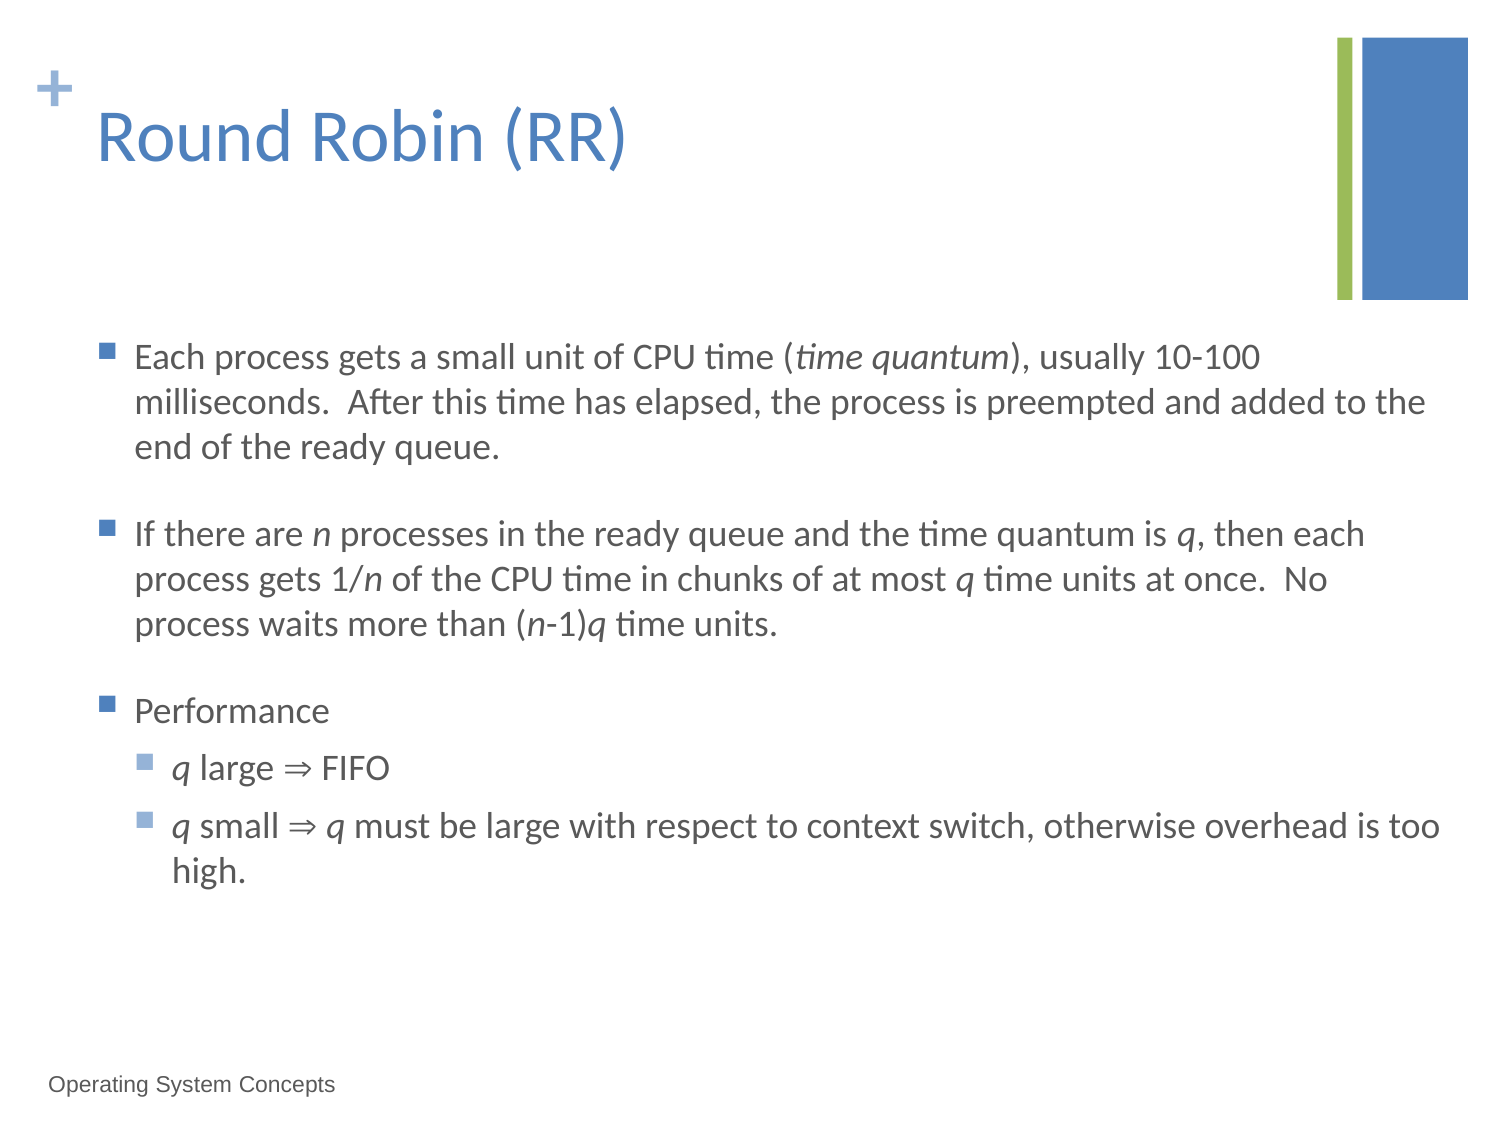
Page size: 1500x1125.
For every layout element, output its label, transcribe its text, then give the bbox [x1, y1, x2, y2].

list Each process gets a small unit of CPU time (time quantum), usually 10-100 milliseconds. After this time has elapsed, the process is preempted and added to the end of the ready queue. If there are n processes in the ready queue and the time quantum is q, then each process gets 1/n of the CPU time in chunks of at most q time units at once. No process waits more than (n-1)q time units. Performance q large  FIFO q small  q must be large with respect to context switch, otherwise overhead is too high. [81, 324, 1463, 1005]
title Round Robin (RR) [81, 79, 1322, 263]
footer Operating System Concepts [33, 1053, 1038, 1114]
